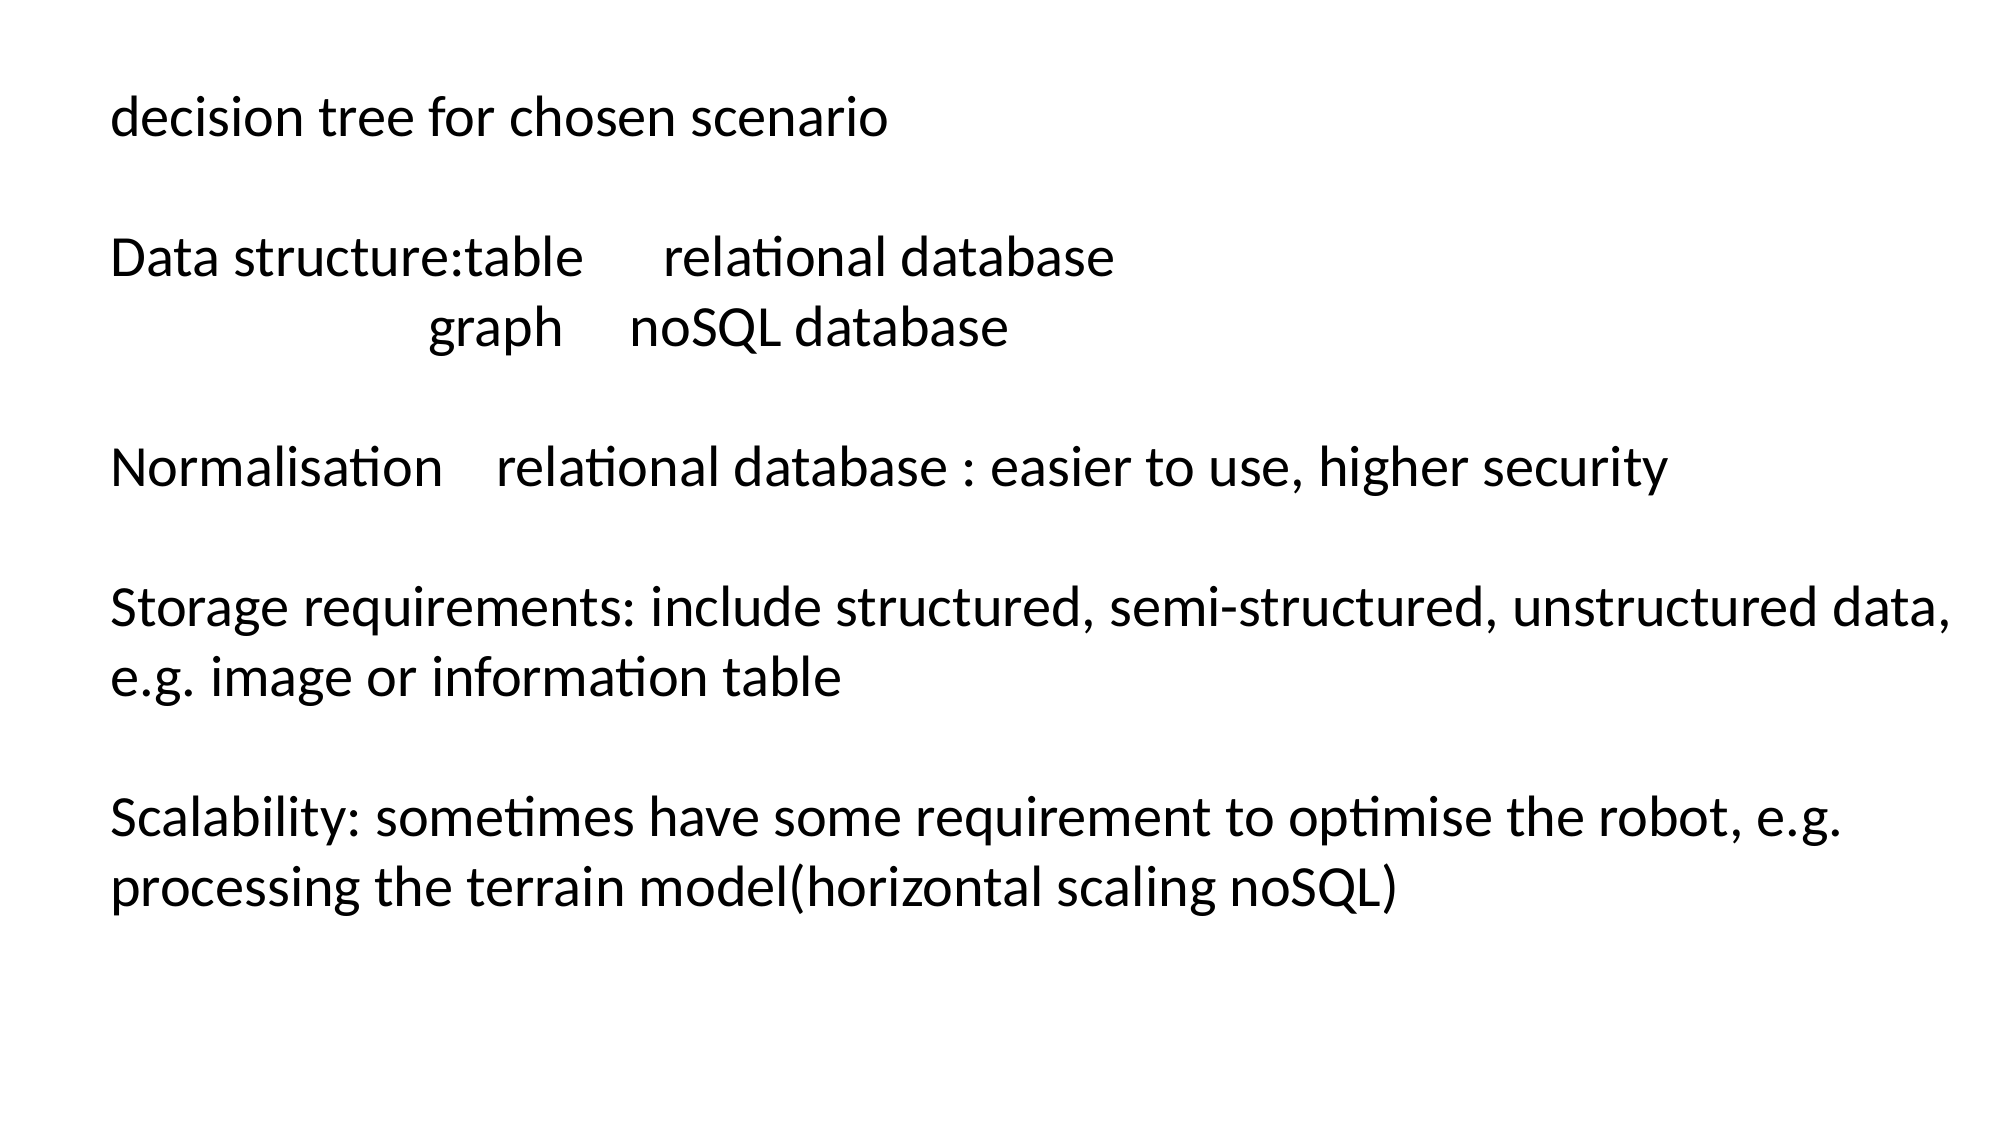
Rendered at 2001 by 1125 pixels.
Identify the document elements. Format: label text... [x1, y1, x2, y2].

text_box decision tree for chosen scenario Data structure:table relational database graph noSQL database Normalisation relational database : easier to use, higher security Storage requirements: include structured, semi-structured, unstructured data, e.g. image or information table Scalability: sometimes have some requirement to optimise the robot, e.g. processing the terrain model(horizontal scaling noSQL) [95, 71, 1994, 926]
